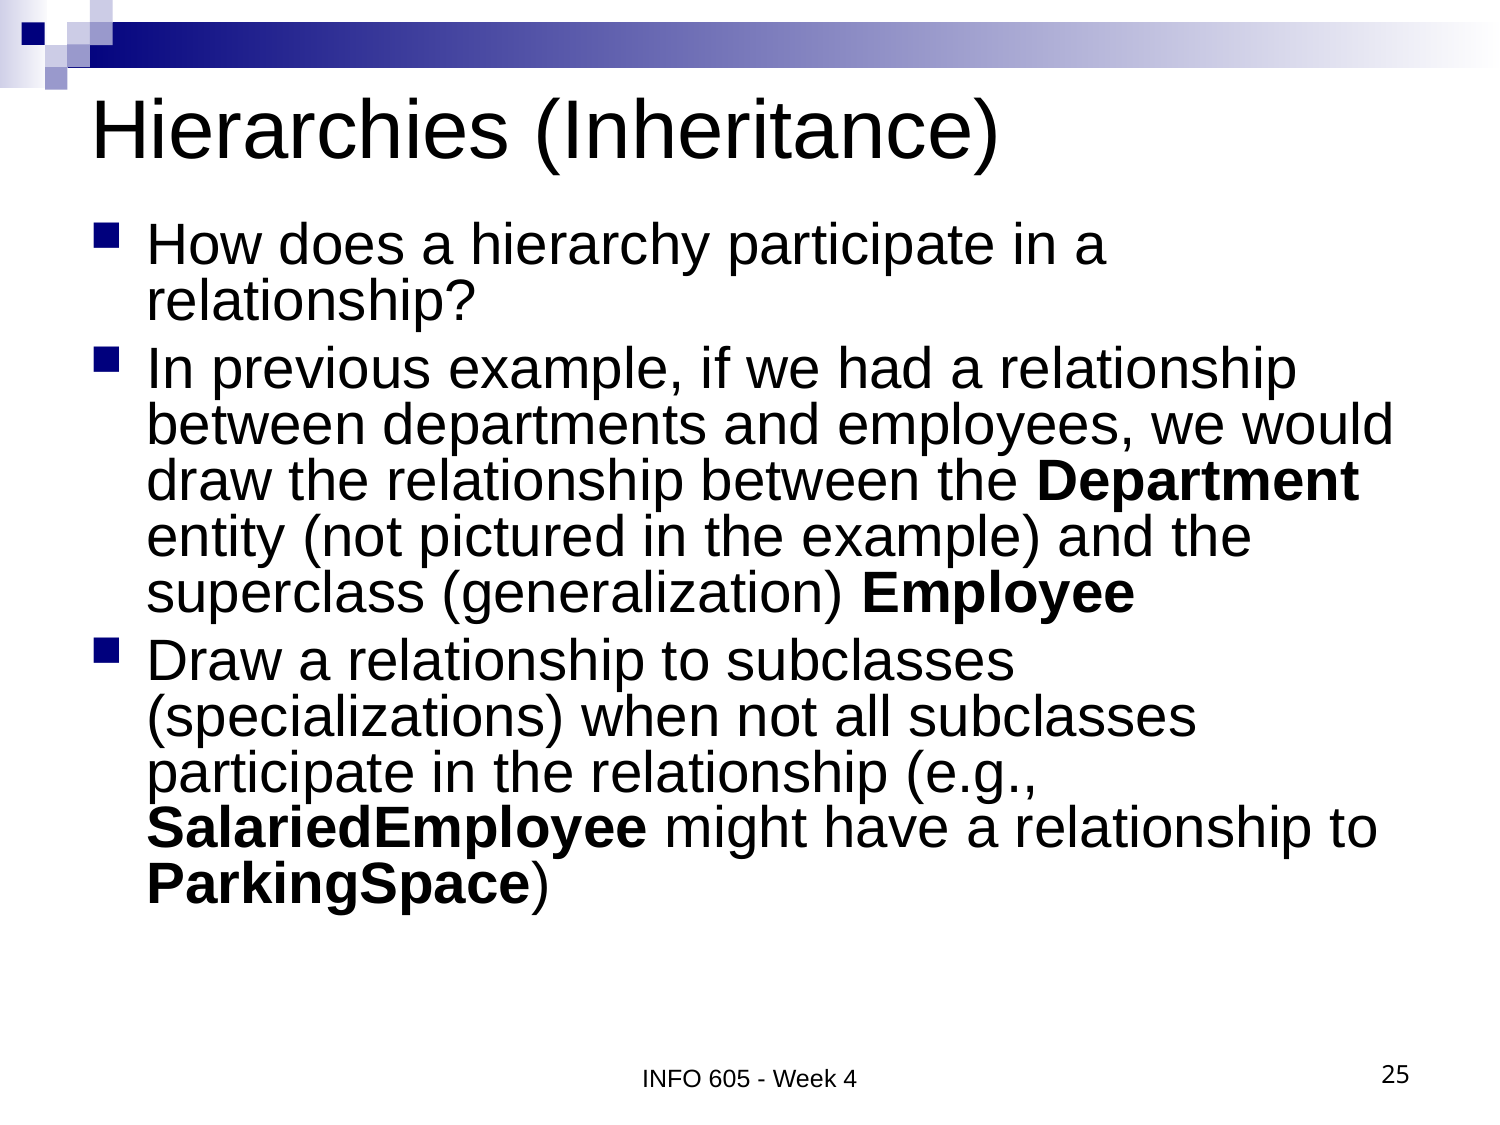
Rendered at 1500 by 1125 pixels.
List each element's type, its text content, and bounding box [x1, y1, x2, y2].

slide_number 25 [1074, 1024, 1426, 1101]
list How does a hierarchy participate in a relationship? In previous example, if we had a relationship between departments and employees, we would draw the relationship between the Department entity (not pictured in the example) and the superclass (generalization) Employee Draw a relationship to subclasses (specializations) when not all subclasses participate in the relationship (e.g., SalariedEmployee might have a relationship to ParkingSpace) [75, 212, 1425, 988]
title Hierarchies (Inheritance) [75, 75, 1425, 175]
footer INFO 605 - Week 4 [512, 1024, 988, 1101]
